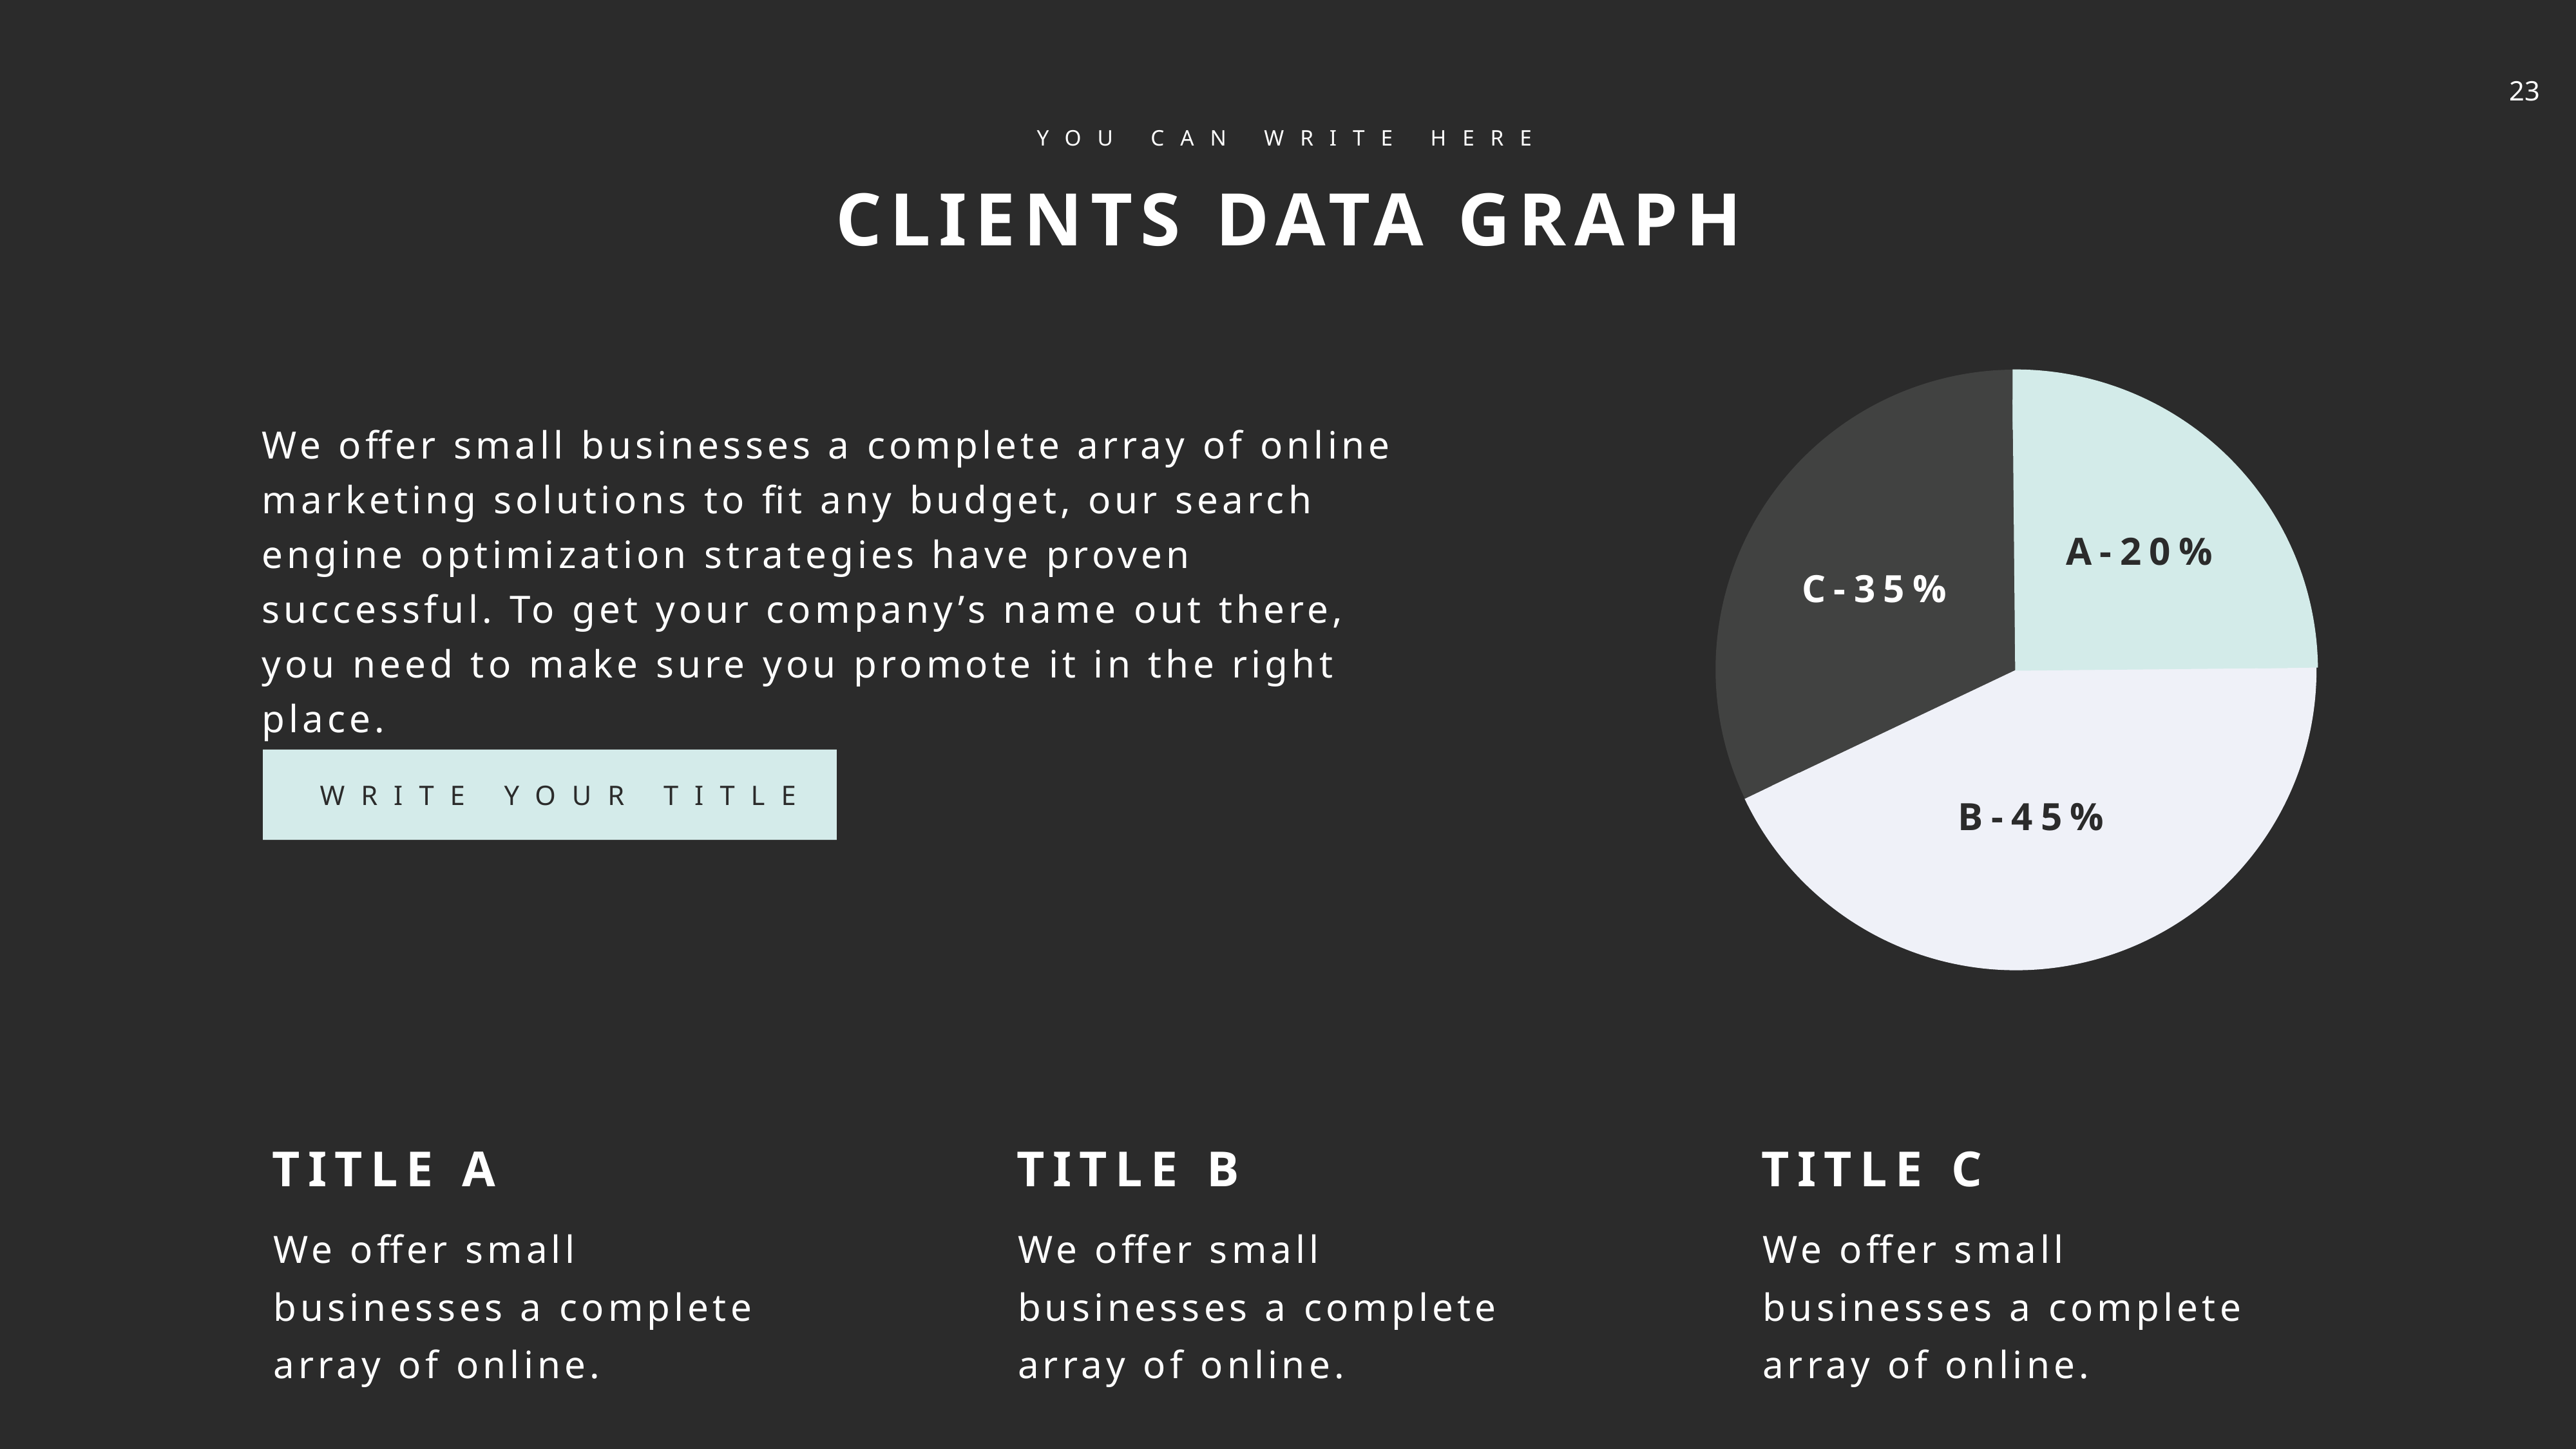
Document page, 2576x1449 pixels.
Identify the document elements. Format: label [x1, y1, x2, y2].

text_box [776, 119, 1803, 266]
text_box [250, 1133, 850, 1335]
text_box [252, 406, 1411, 840]
text_box [1735, 399, 2288, 942]
text_box [995, 1133, 1594, 1335]
text_box [1739, 1133, 2339, 1335]
